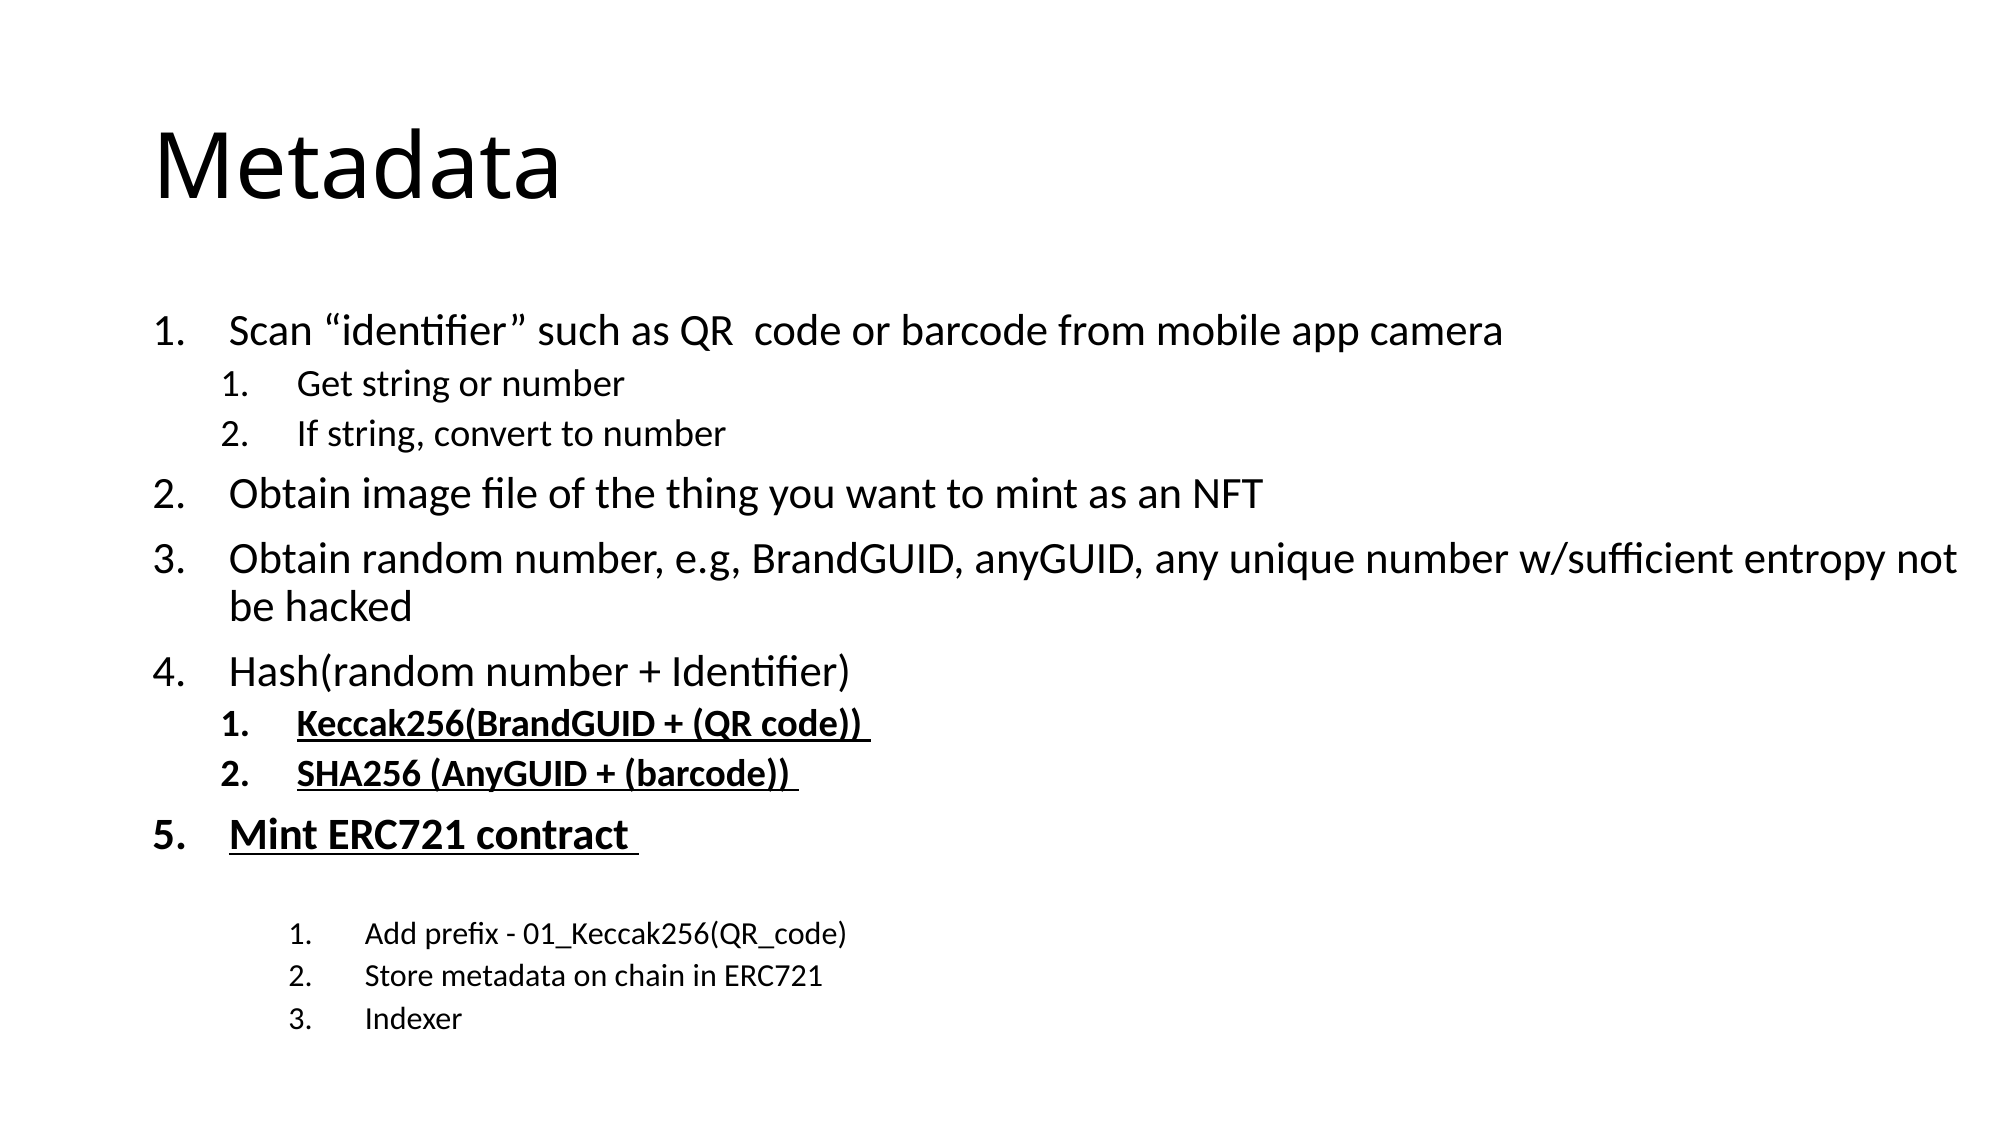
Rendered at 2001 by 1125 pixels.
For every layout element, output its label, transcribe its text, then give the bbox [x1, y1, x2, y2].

title Metadata [137, 59, 1863, 278]
list Scan “identifier” such as QR code or barcode from mobile app camera Get string or number If string, convert to number Obtain image file of the thing you want to mint as an NFT Obtain random number, e.g, BrandGUID, anyGUID, any unique number w/sufficient entropy not be hacked Hash(random number + Identifier) Keccak256(BrandGUID + (QR code)) SHA256 (AnyGUID + (barcode)) Mint ERC721 contract Add prefix - 01_Keccak256(QR_code) Store metadata on chain in ERC721 Indexer [137, 299, 1978, 1048]
